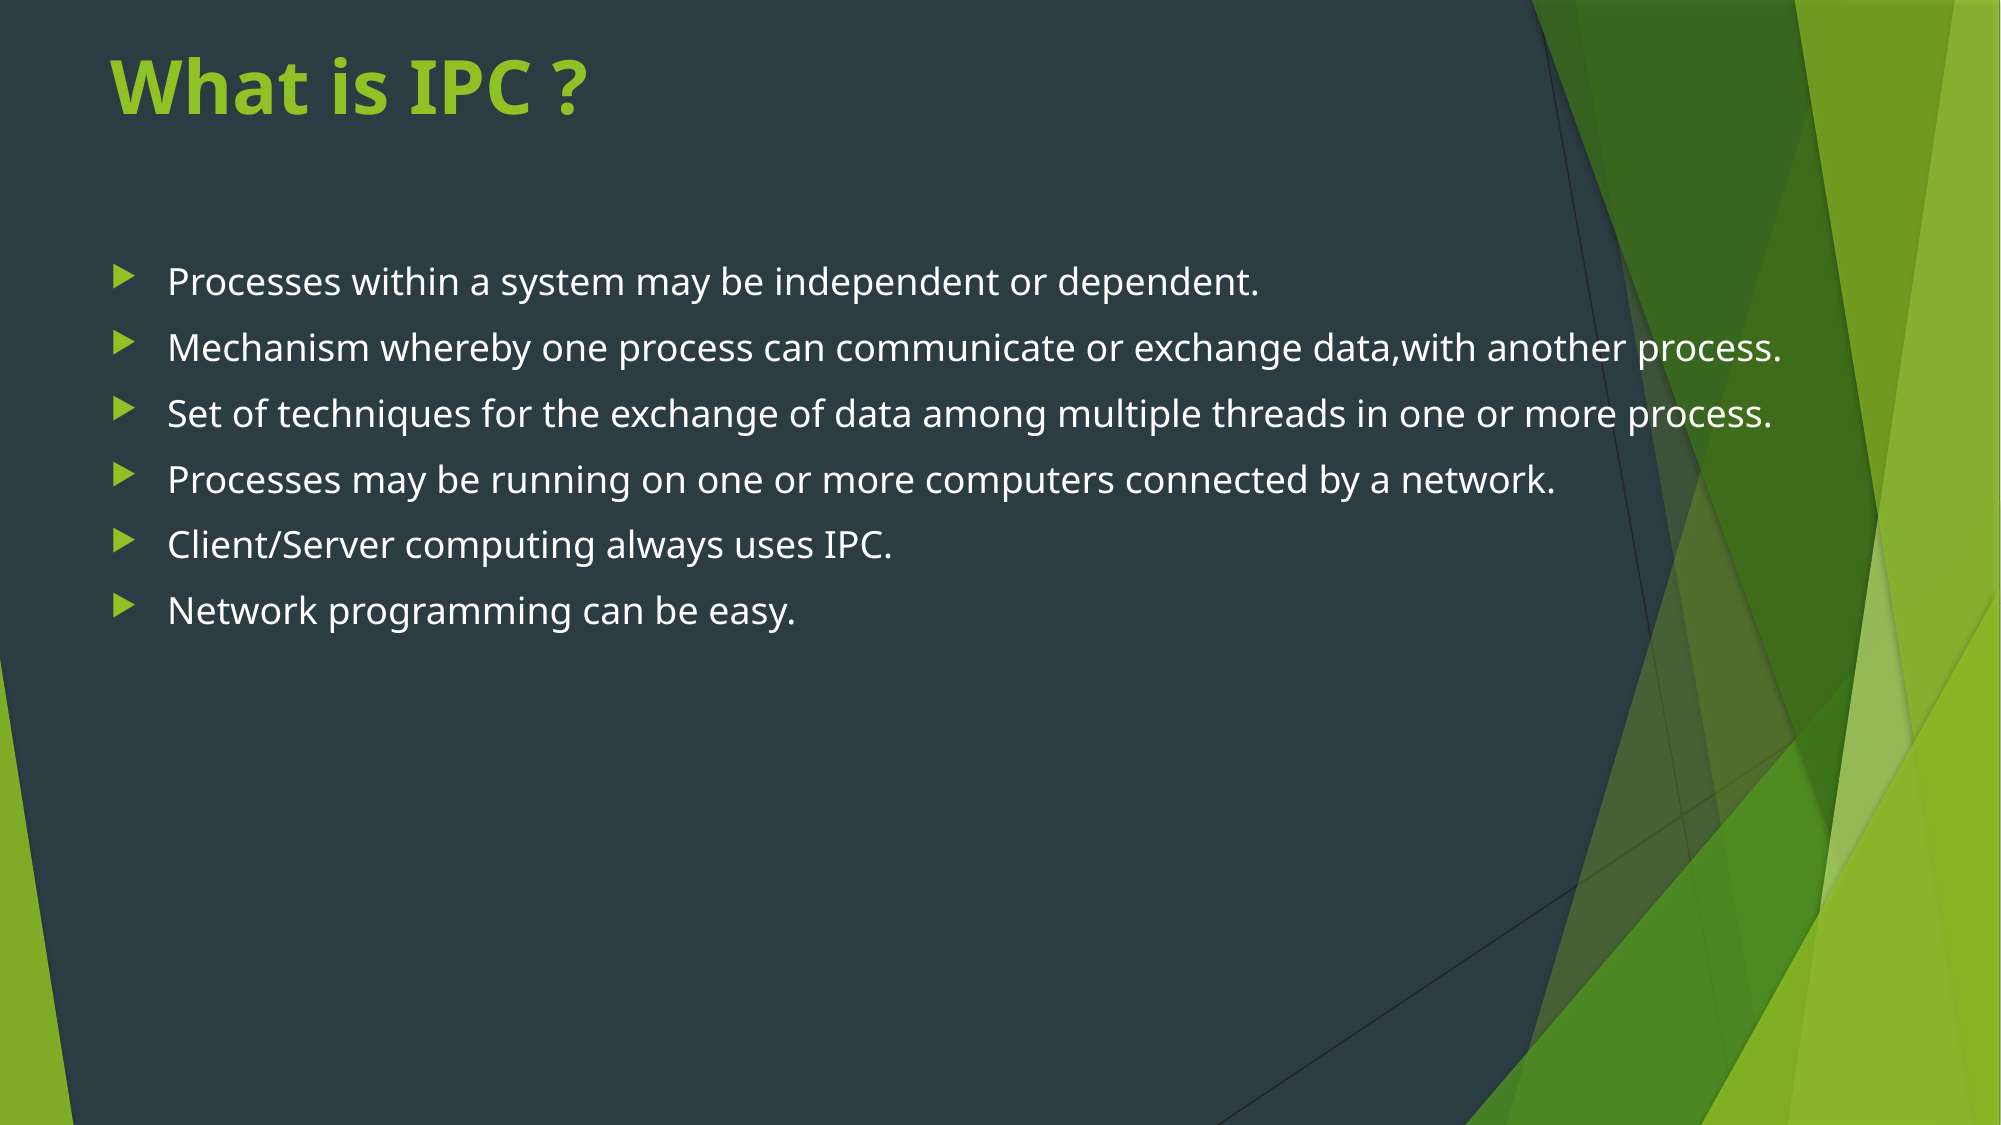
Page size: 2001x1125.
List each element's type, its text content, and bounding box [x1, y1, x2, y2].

list Processes within a system may be independent or dependent. Mechanism whereby one process can communicate or exchange data,with another process. Set of techniques for the exchange of data among multiple threads in one or more process. Processes may be running on one or more computers connected by a network. Client/Server computing always uses IPC. Network programming can be easy. [95, 250, 1971, 1079]
title What is IPC ? [95, 31, 1863, 250]
